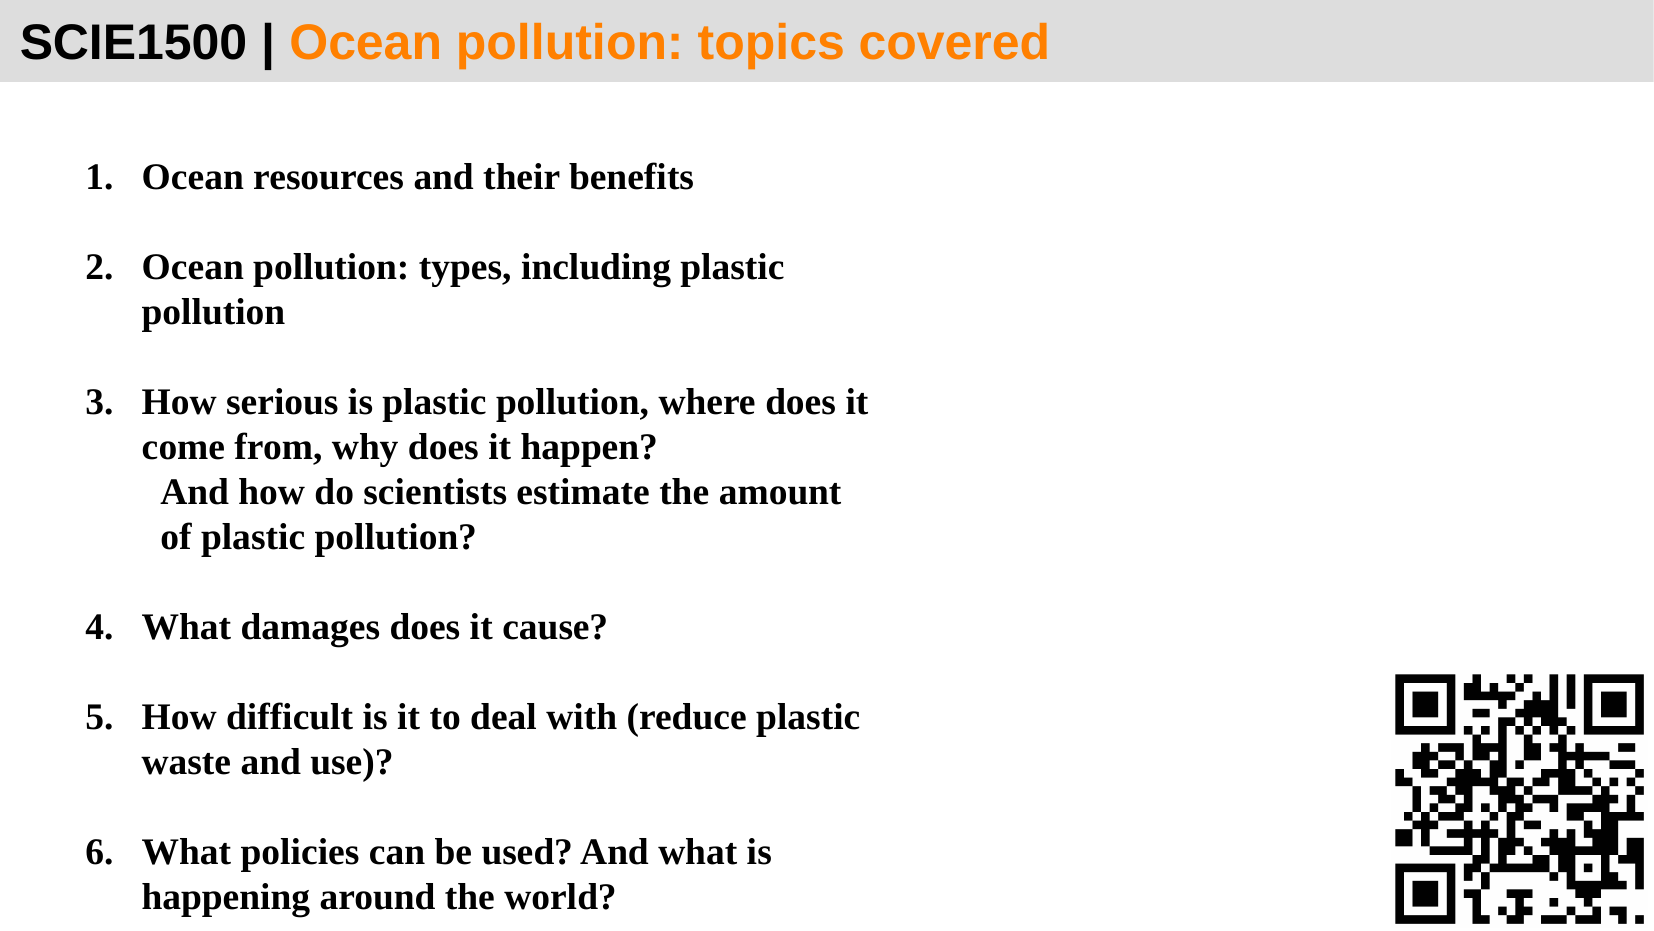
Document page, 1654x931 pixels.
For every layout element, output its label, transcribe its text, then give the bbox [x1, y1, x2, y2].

text_box Ocean resources and their benefits Ocean pollution: types, including plastic pollution How serious is plastic pollution, where does it come from, why does it happen? And how do scientists estimate the amount of plastic pollution? What damages does it cause? How difficult is it to deal with (reduce plastic waste and use)? What policies can be used? And what is happening around the world? [70, 145, 893, 931]
text_box SCIE1500 | Ocean pollution: topics covered [5, 2, 1066, 77]
text_box [0, 0, 1654, 83]
picture [1391, 670, 1648, 928]
